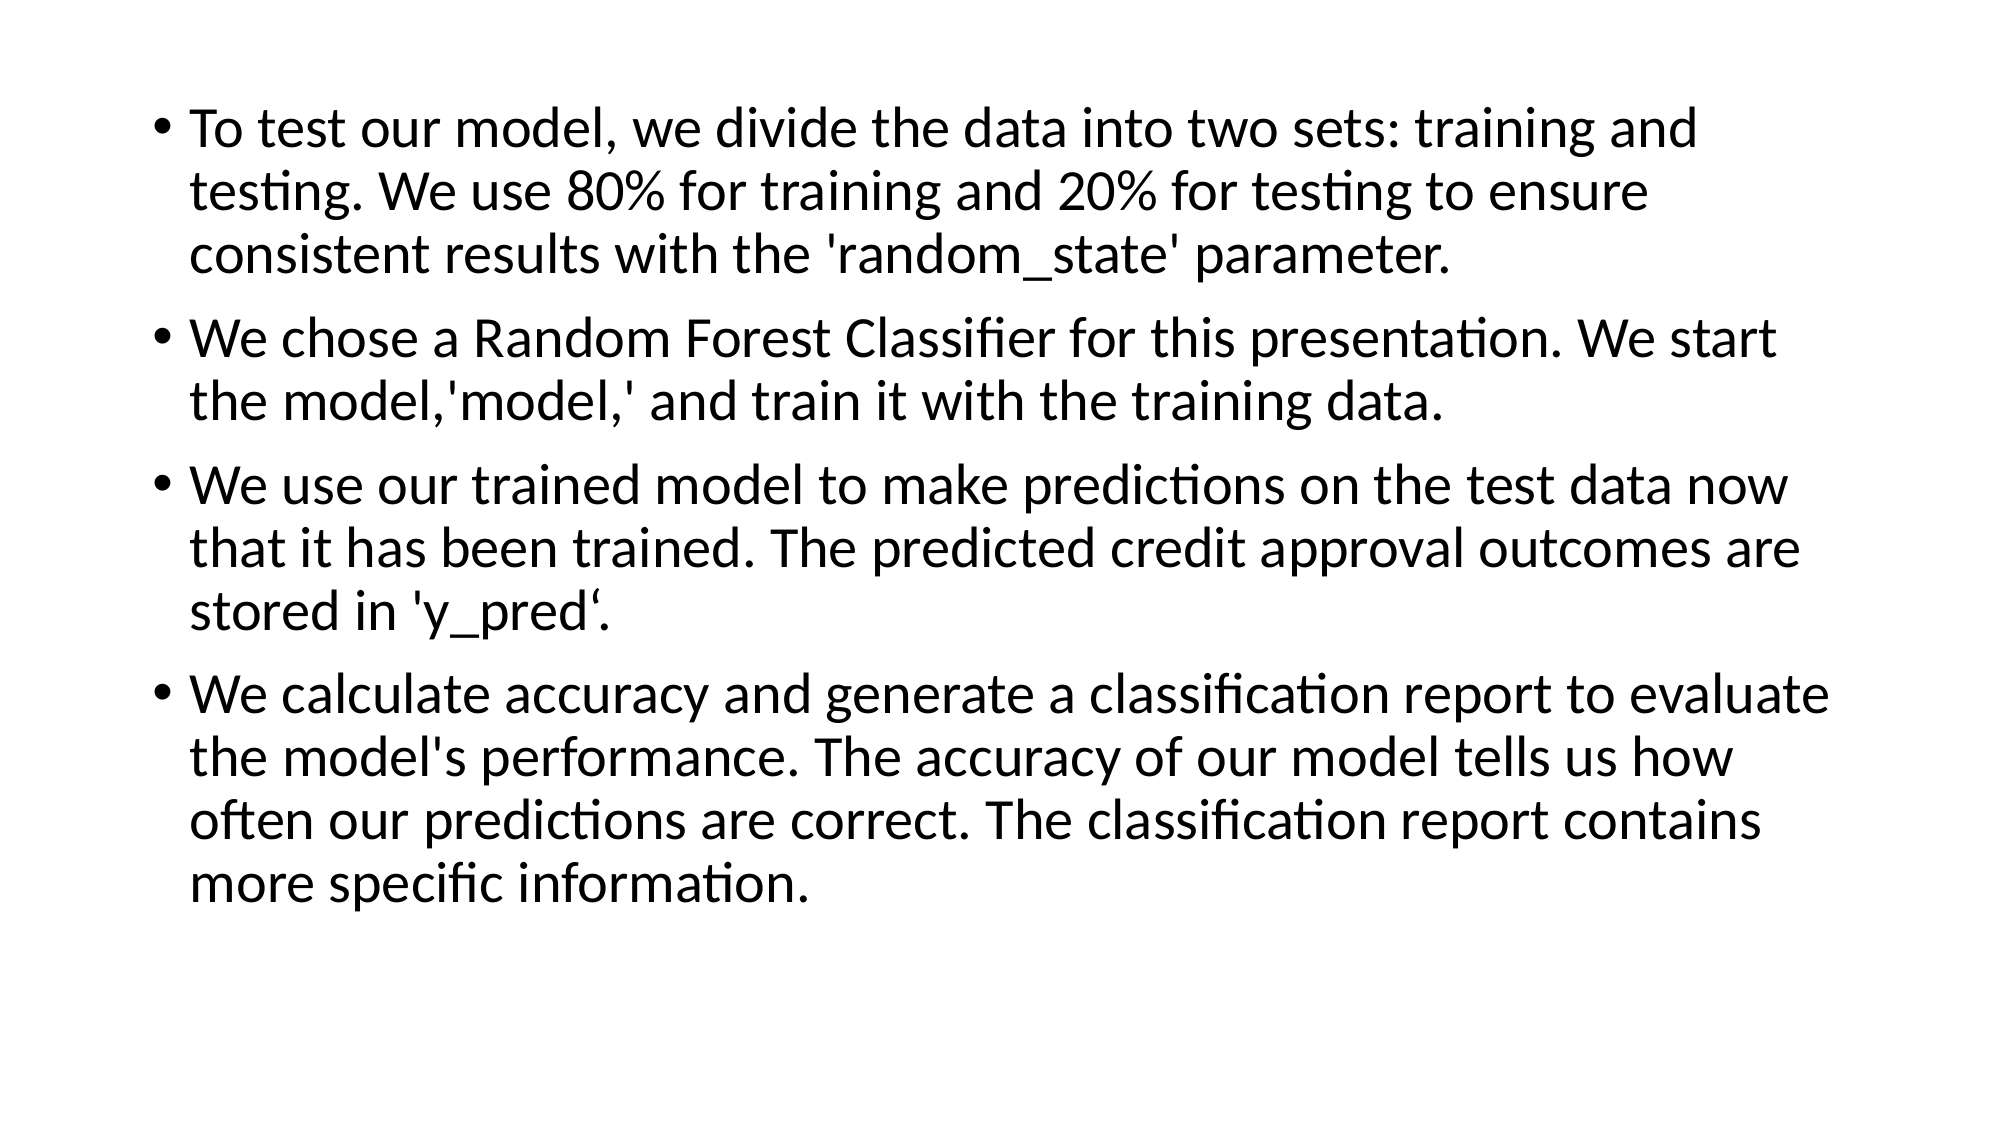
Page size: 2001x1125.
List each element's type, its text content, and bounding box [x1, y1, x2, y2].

list To test our model, we divide the data into two sets: training and testing. We use 80% for training and 20% for testing to ensure consistent results with the 'random_state' parameter. We chose a Random Forest Classifier for this presentation. We start the model,'model,' and train it with the training data. We use our trained model to make predictions on the test data now that it has been trained. The predicted credit approval outcomes are stored in 'y_pred‘. We calculate accuracy and generate a classification report to evaluate the model's performance. The accuracy of our model tells us how often our predictions are correct. The classification report contains more specific information. [137, 90, 1863, 1014]
